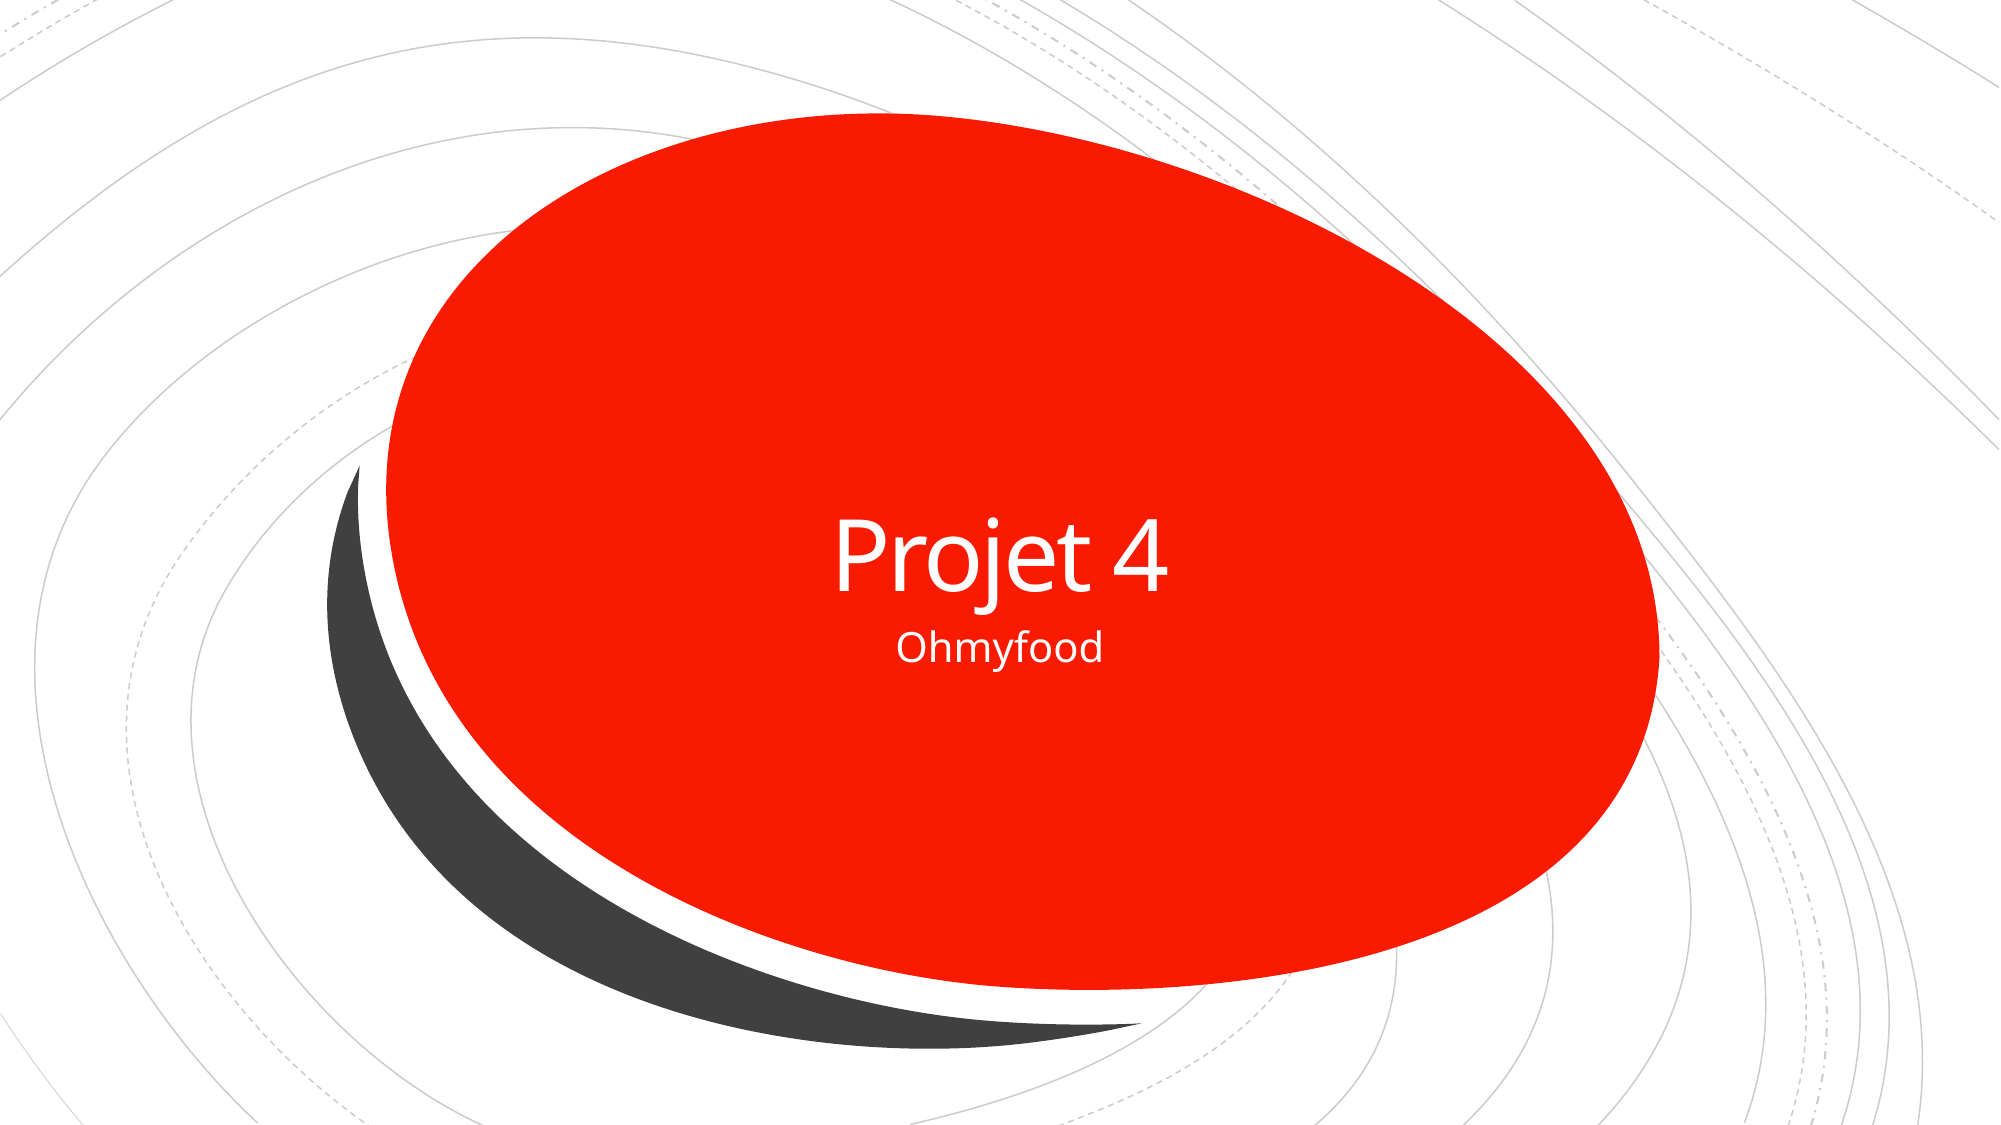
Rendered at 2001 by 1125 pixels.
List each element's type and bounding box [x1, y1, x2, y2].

text_box [0, 0, 2000, 1125]
